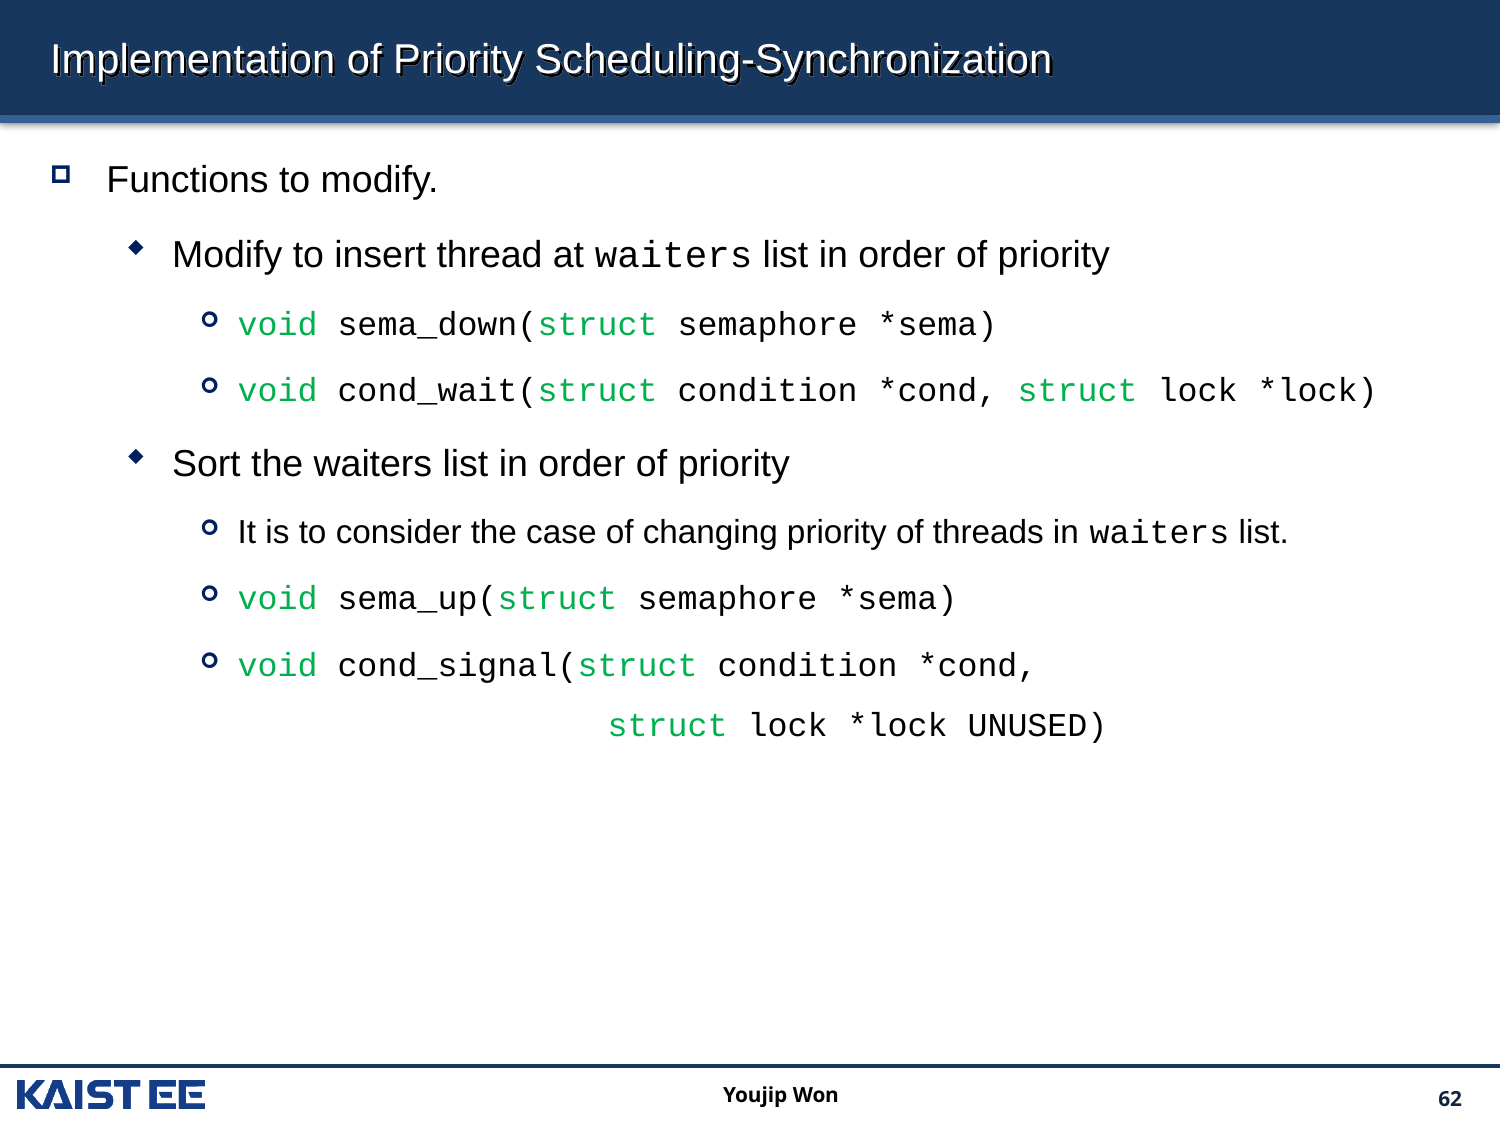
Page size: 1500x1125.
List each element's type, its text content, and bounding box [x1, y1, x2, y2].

title Implementation of Priority Scheduling-Synchronization [34, 8, 1477, 106]
picture [17, 1080, 205, 1109]
footer Youjip Won [497, 1074, 1065, 1111]
list Functions to modify. Modify to insert thread at waiters list in order of priority void sema_down(struct semaphore *sema) void cond_wait(struct condition *cond, struct lock *lock) Sort the waiters list in order of priority It is to consider the case of changing priority of threads in waiters list. void sema_up(struct semaphore *sema) void cond_signal(struct condition *cond, struct lock *lock UNUSED) [34, 125, 1477, 1059]
slide_number 37 [1306, 1081, 1483, 1118]
